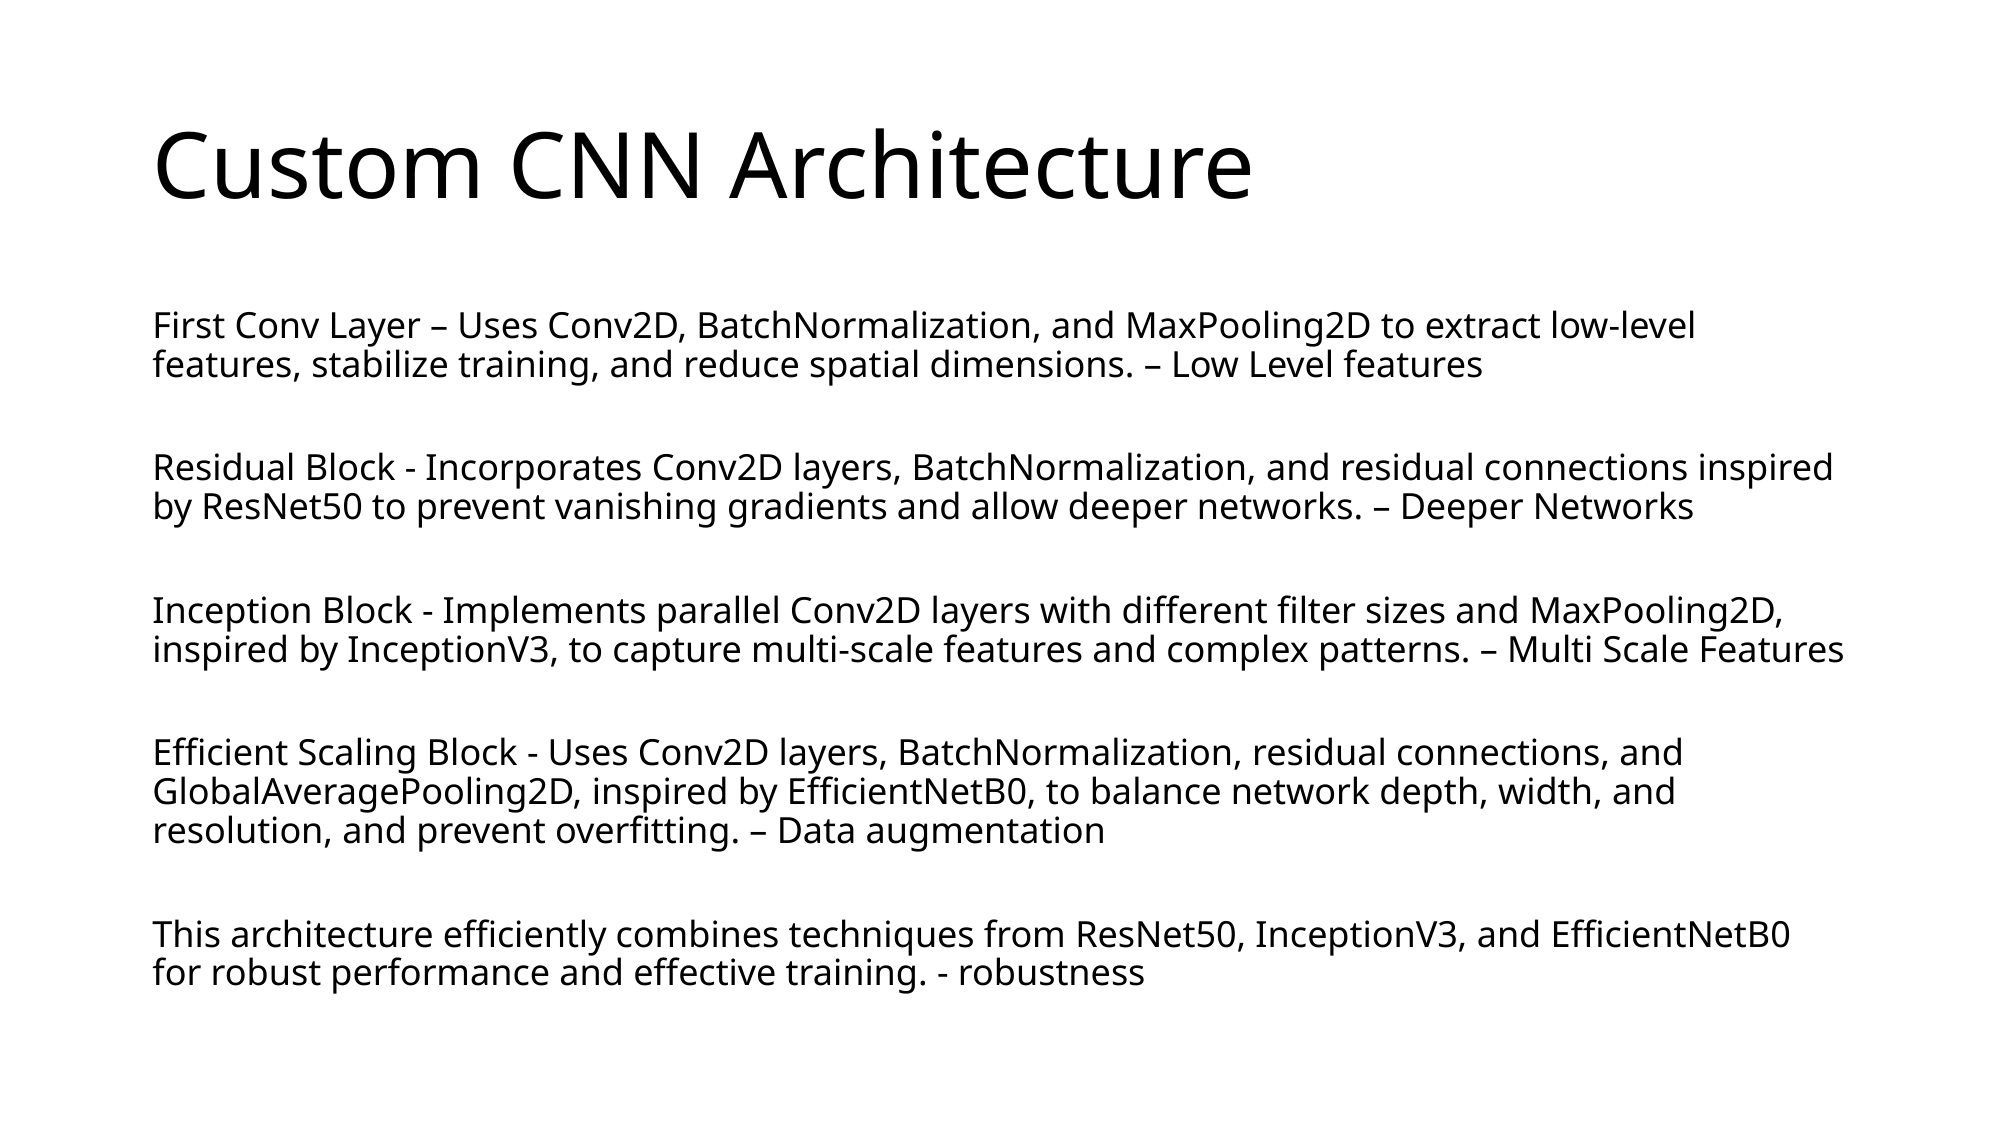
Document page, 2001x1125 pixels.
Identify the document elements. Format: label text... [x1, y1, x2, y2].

title Custom CNN Architecture [137, 59, 1863, 278]
list First Conv Layer – Uses Conv2D, BatchNormalization, and MaxPooling2D to extract low-level features, stabilize training, and reduce spatial dimensions. – Low Level features Residual Block - Incorporates Conv2D layers, BatchNormalization, and residual connections inspired by ResNet50 to prevent vanishing gradients and allow deeper networks. – Deeper Networks Inception Block - Implements parallel Conv2D layers with different filter sizes and MaxPooling2D, inspired by InceptionV3, to capture multi-scale features and complex patterns. – Multi Scale Features Efficient Scaling Block - Uses Conv2D layers, BatchNormalization, residual connections, and GlobalAveragePooling2D, inspired by EfficientNetB0, to balance network depth, width, and resolution, and prevent overfitting. – Data augmentation This architecture efficiently combines techniques from ResNet50, InceptionV3, and EfficientNetB0 for robust performance and effective training. - robustness [137, 299, 1863, 1014]
